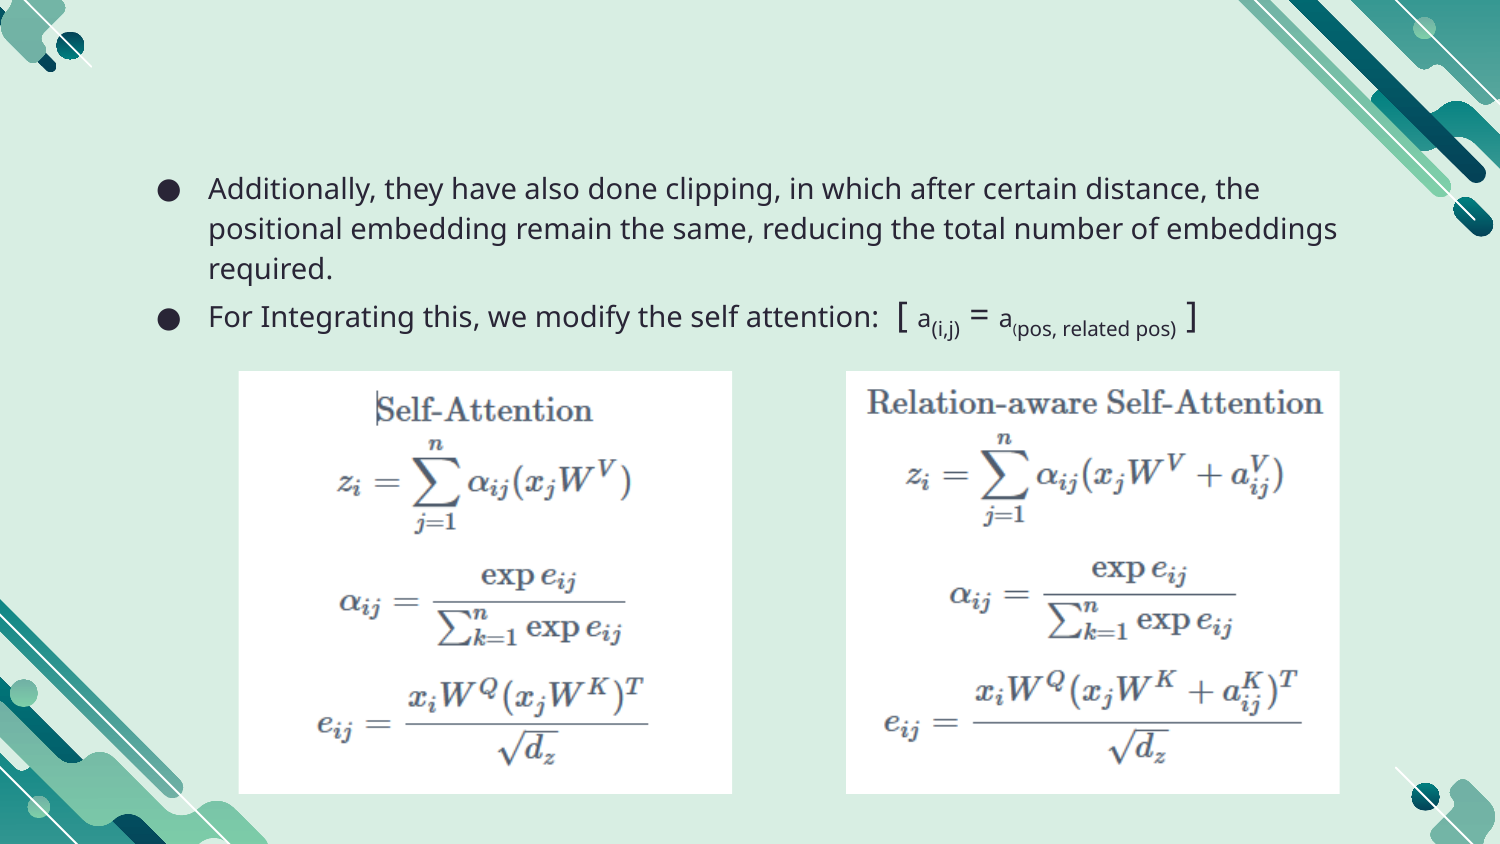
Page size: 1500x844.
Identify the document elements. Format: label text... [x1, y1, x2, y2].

picture [238, 370, 733, 794]
picture [845, 370, 1340, 794]
subtitle Additionally, they have also done clipping, in which after certain distance, the positional embedding remain the same, reducing the total number of embeddings required. For Integrating this, we modify the self attention: [ a(i,j) = a(pos, related pos) ] [118, 149, 1365, 700]
